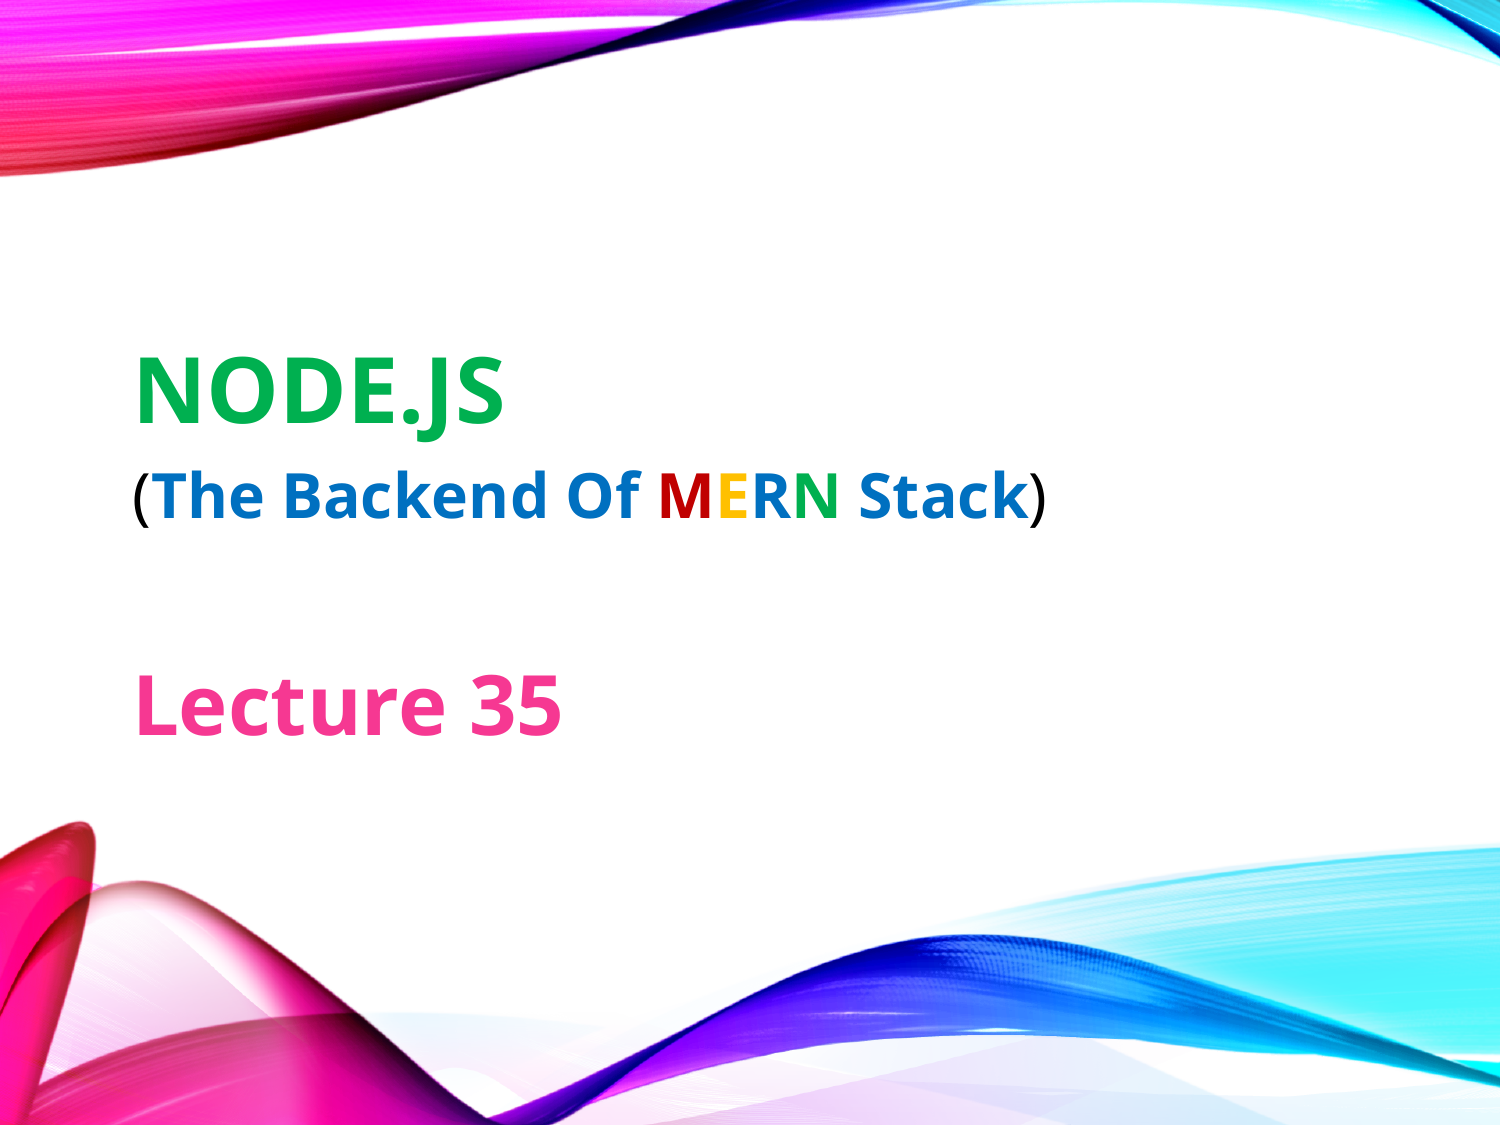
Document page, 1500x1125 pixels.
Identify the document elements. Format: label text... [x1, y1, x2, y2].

picture [0, 819, 1500, 1125]
text_box NODE.JS (The Backend Of MERN Stack) Lecture 35 [117, 336, 1383, 788]
picture [0, 0, 1500, 178]
